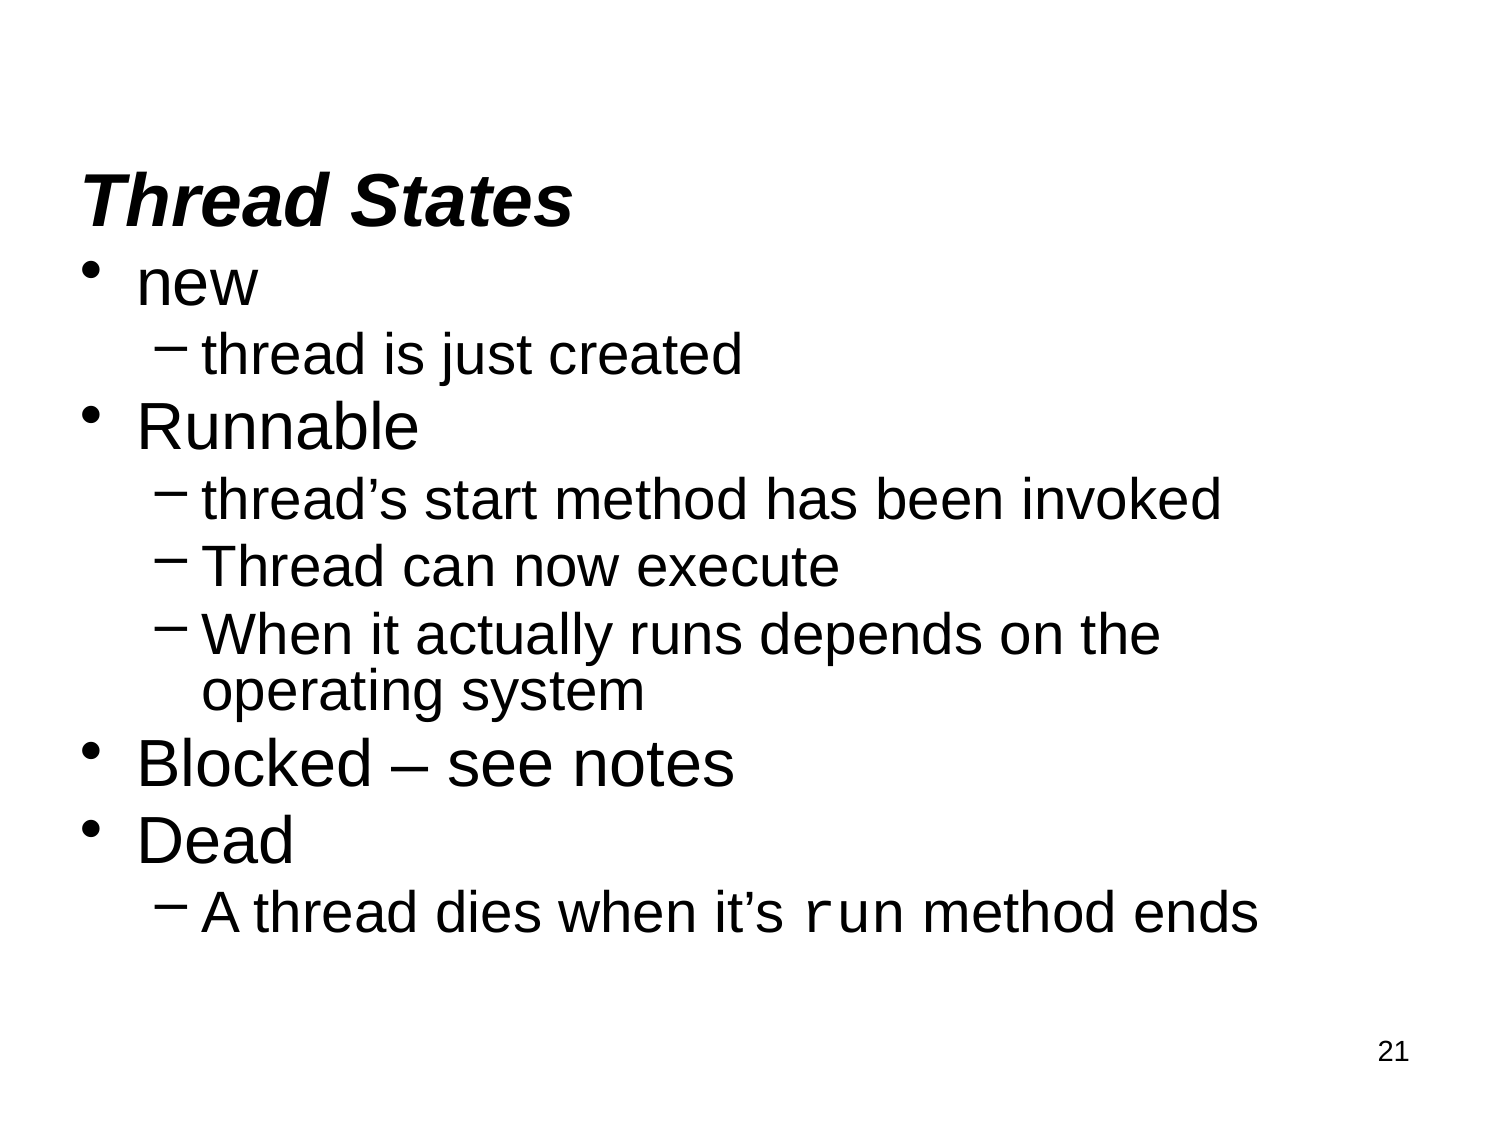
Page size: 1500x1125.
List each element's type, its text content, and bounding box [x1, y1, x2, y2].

slide_number 21 [1074, 1024, 1425, 1103]
list Thread States new thread is just created Runnable thread’s start method has been invoked Thread can now execute When it actually runs depends on the operating system Blocked – see notes Dead A thread dies when it’s run method ends [64, 160, 1415, 1005]
